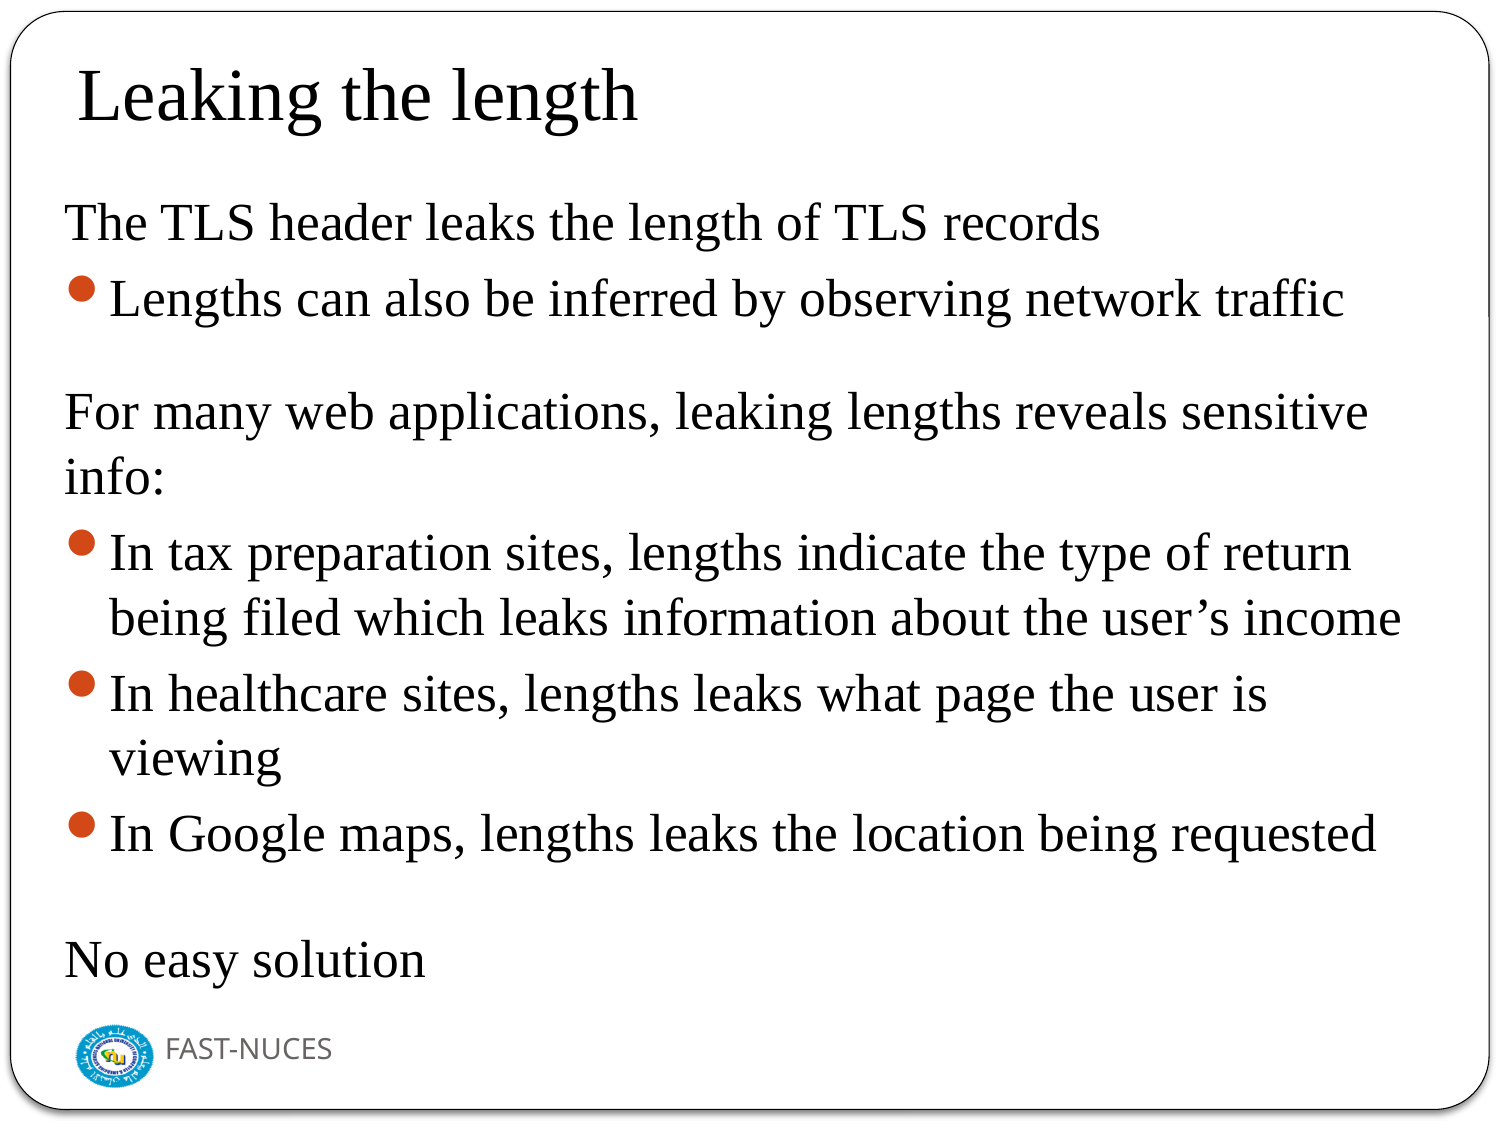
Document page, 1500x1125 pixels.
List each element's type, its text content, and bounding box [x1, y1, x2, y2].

list The TLS header leaks the length of TLS records Lengths can also be inferred by observing network traffic For many web applications, leaking lengths reveals sensitive info: In tax preparation sites, lengths indicate the type of return being filed which leaks information about the user’s income In healthcare sites, lengths leaks what page the user is viewing In Google maps, lengths leaks the location being requested No easy solution [50, 179, 1450, 1000]
picture [123, 1060, 154, 1088]
title Leaking the length [62, 0, 1413, 150]
footer FAST-NUCES [150, 1012, 800, 1088]
picture [74, 1024, 154, 1088]
picture [91, 1038, 138, 1075]
